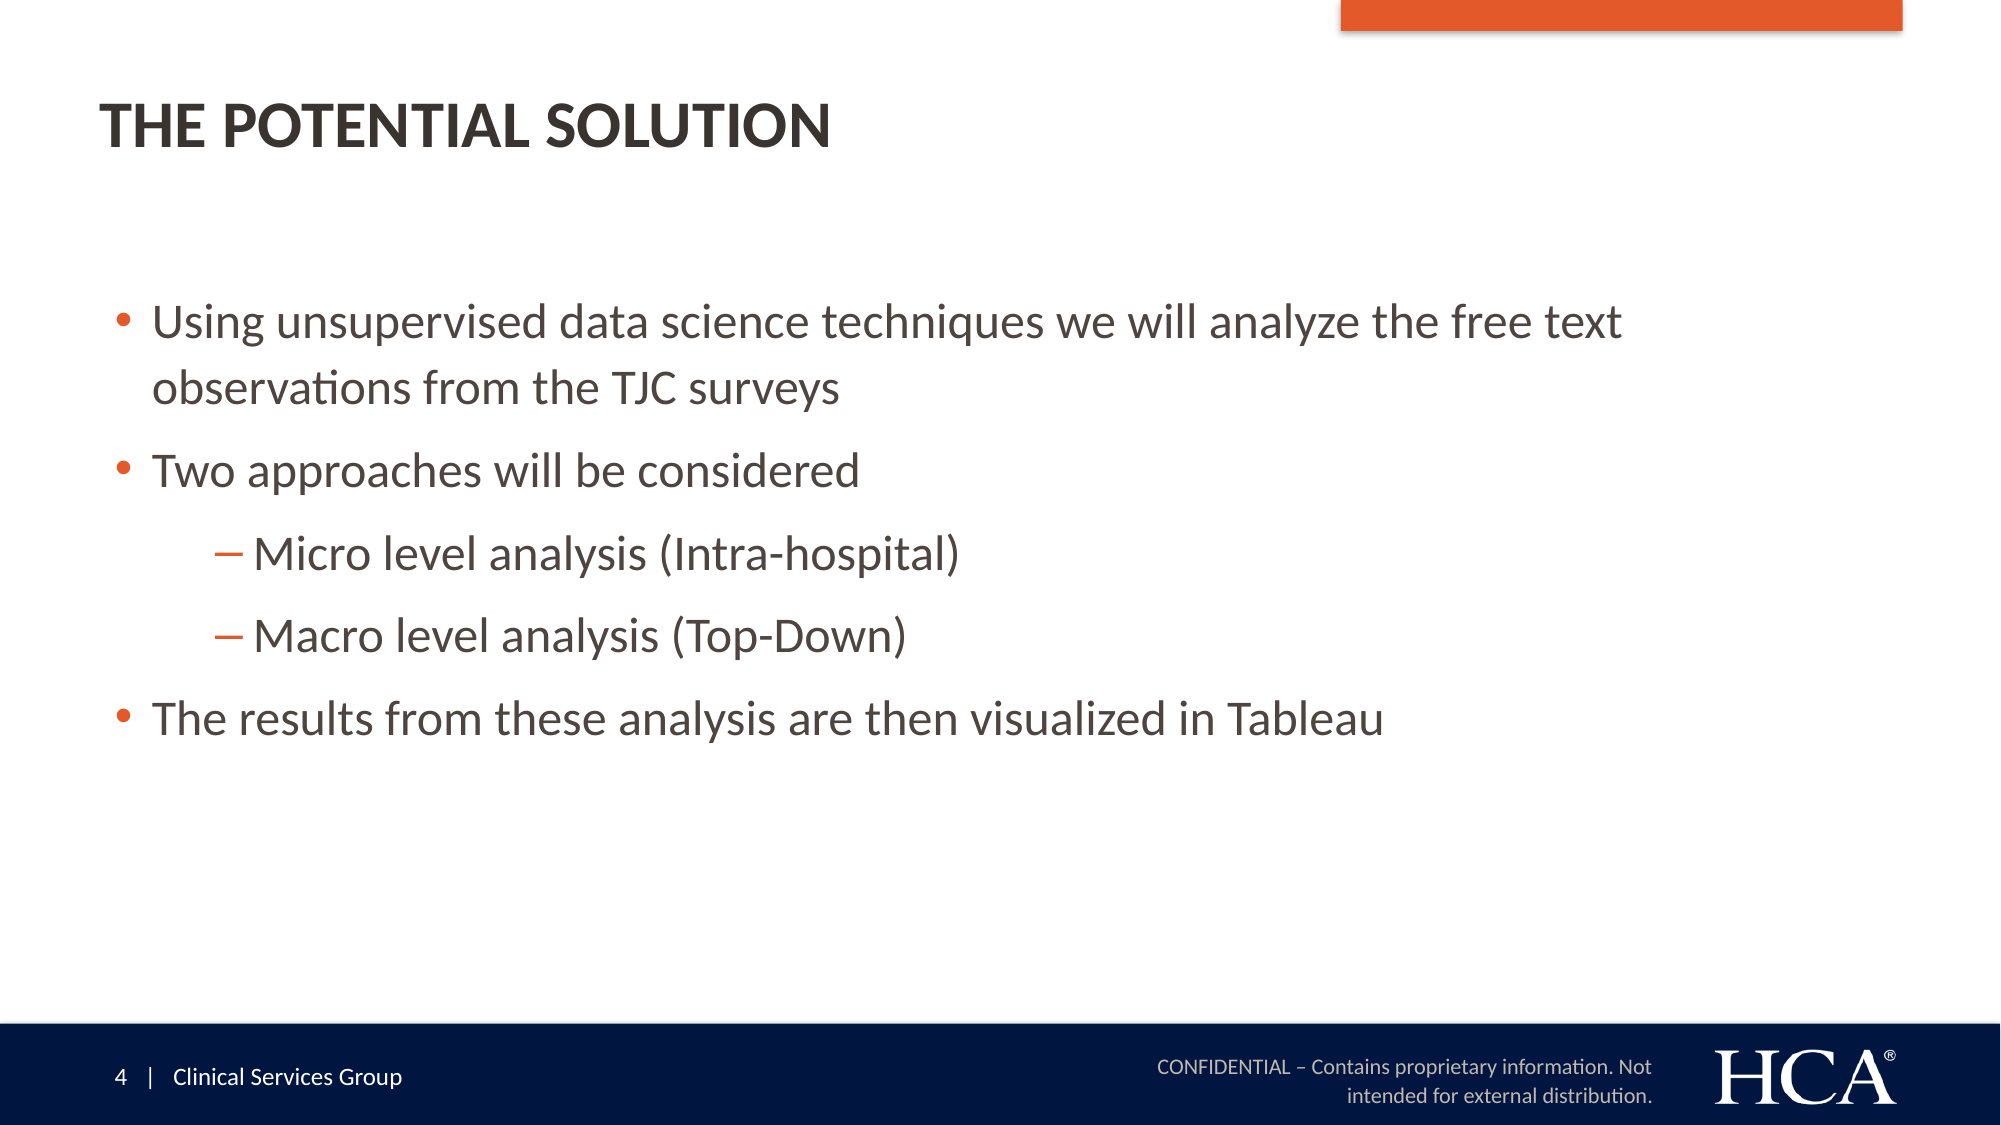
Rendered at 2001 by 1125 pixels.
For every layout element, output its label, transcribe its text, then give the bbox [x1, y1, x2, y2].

picture [1688, 1023, 1925, 1125]
title The Potential Solution [99, 54, 1900, 188]
list Using unsupervised data science techniques we will analyze the free text observations from the TJC surveys Two approaches will be considered Micro level analysis (Intra-hospital) Macro level analysis (Top-Down) The results from these analysis are then visualized in Tableau [99, 275, 1748, 926]
